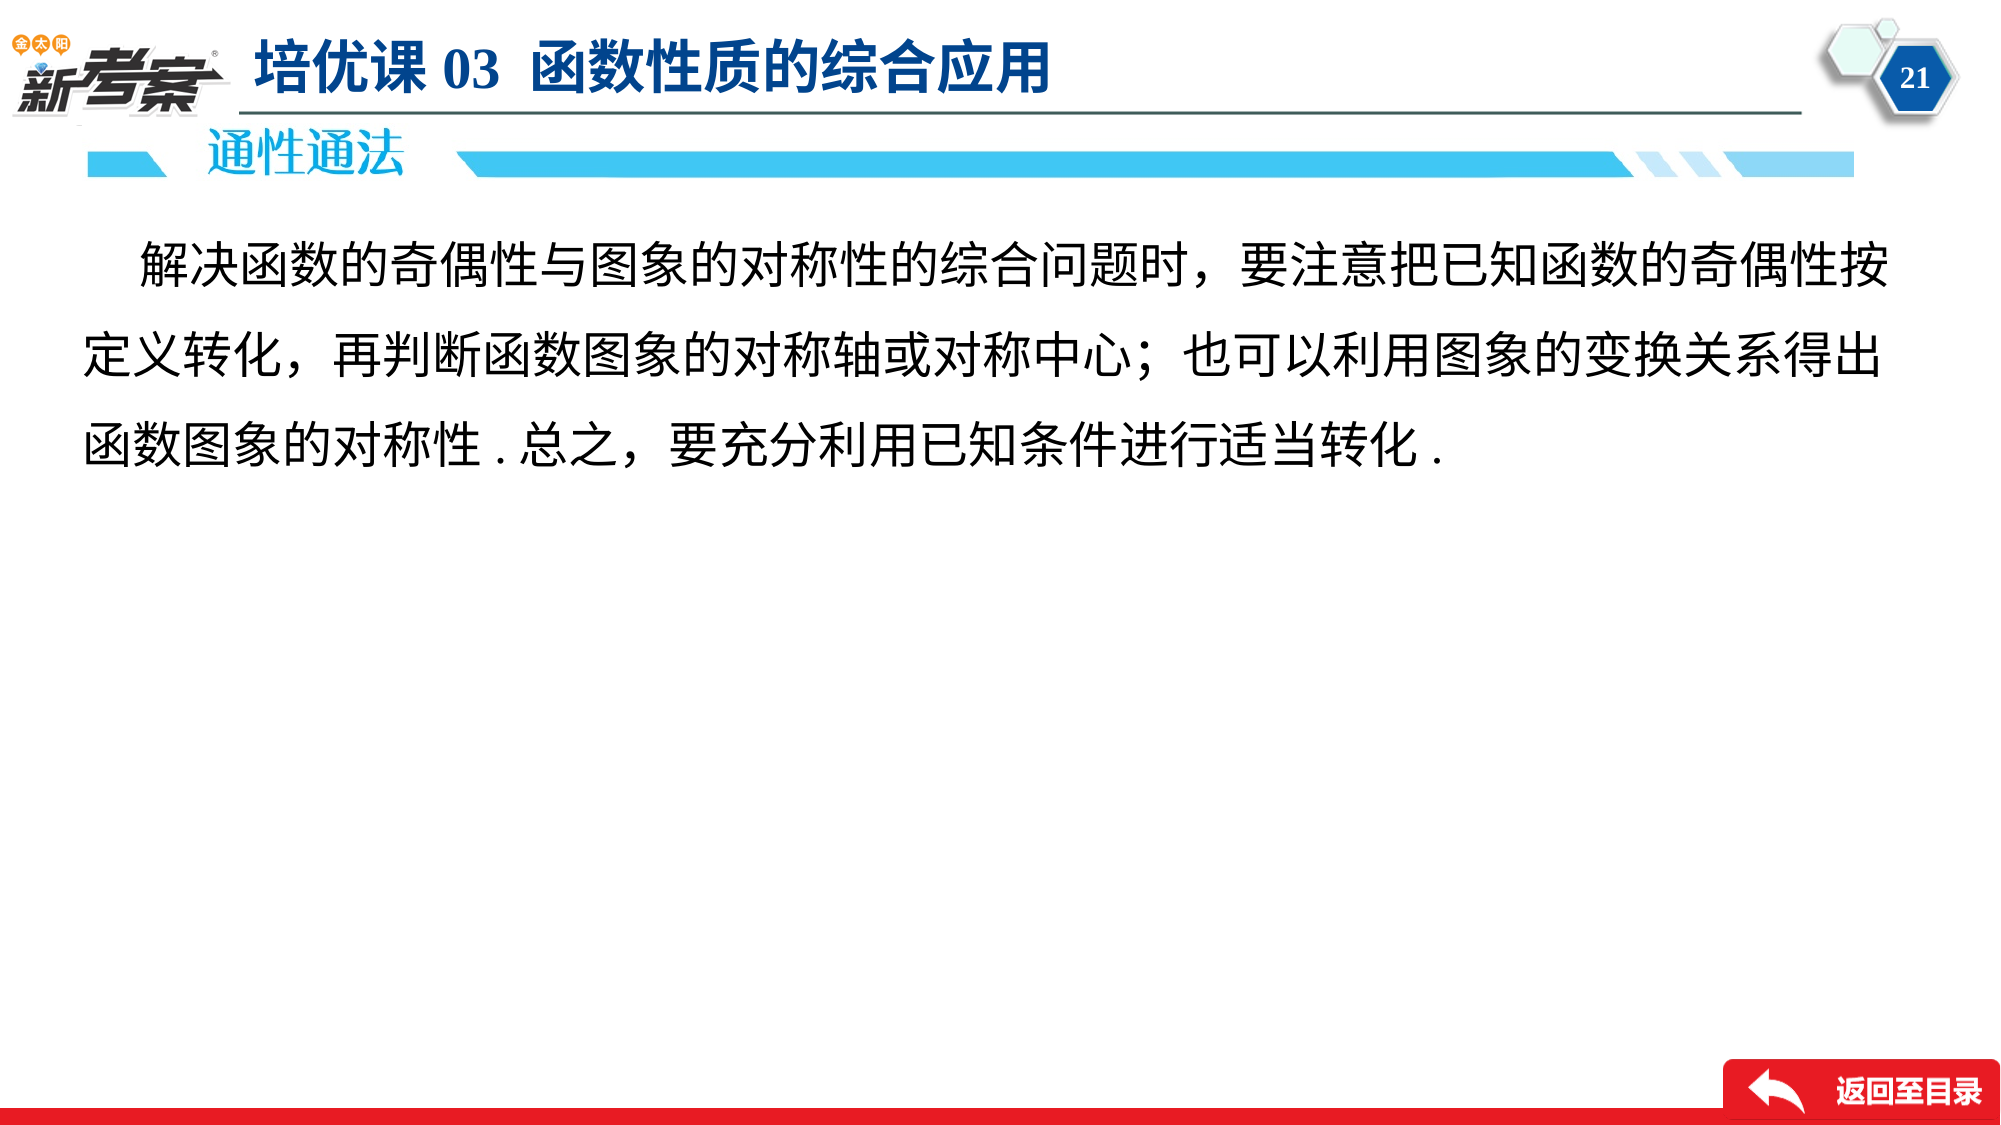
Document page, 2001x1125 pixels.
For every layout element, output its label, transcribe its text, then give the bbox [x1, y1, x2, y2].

text_box 解决函数的奇偶性与图象的对称性的综合问题时，要注意把已知函数的奇偶性按定义转化，再判断函数图象的对称轴或对称中心；也可以利用图象的变换关系得出函数图象的对称性.总之，要充分利用已知条件进行适当转化. [82, 203, 1917, 464]
picture [0, 0, 2001, 1125]
